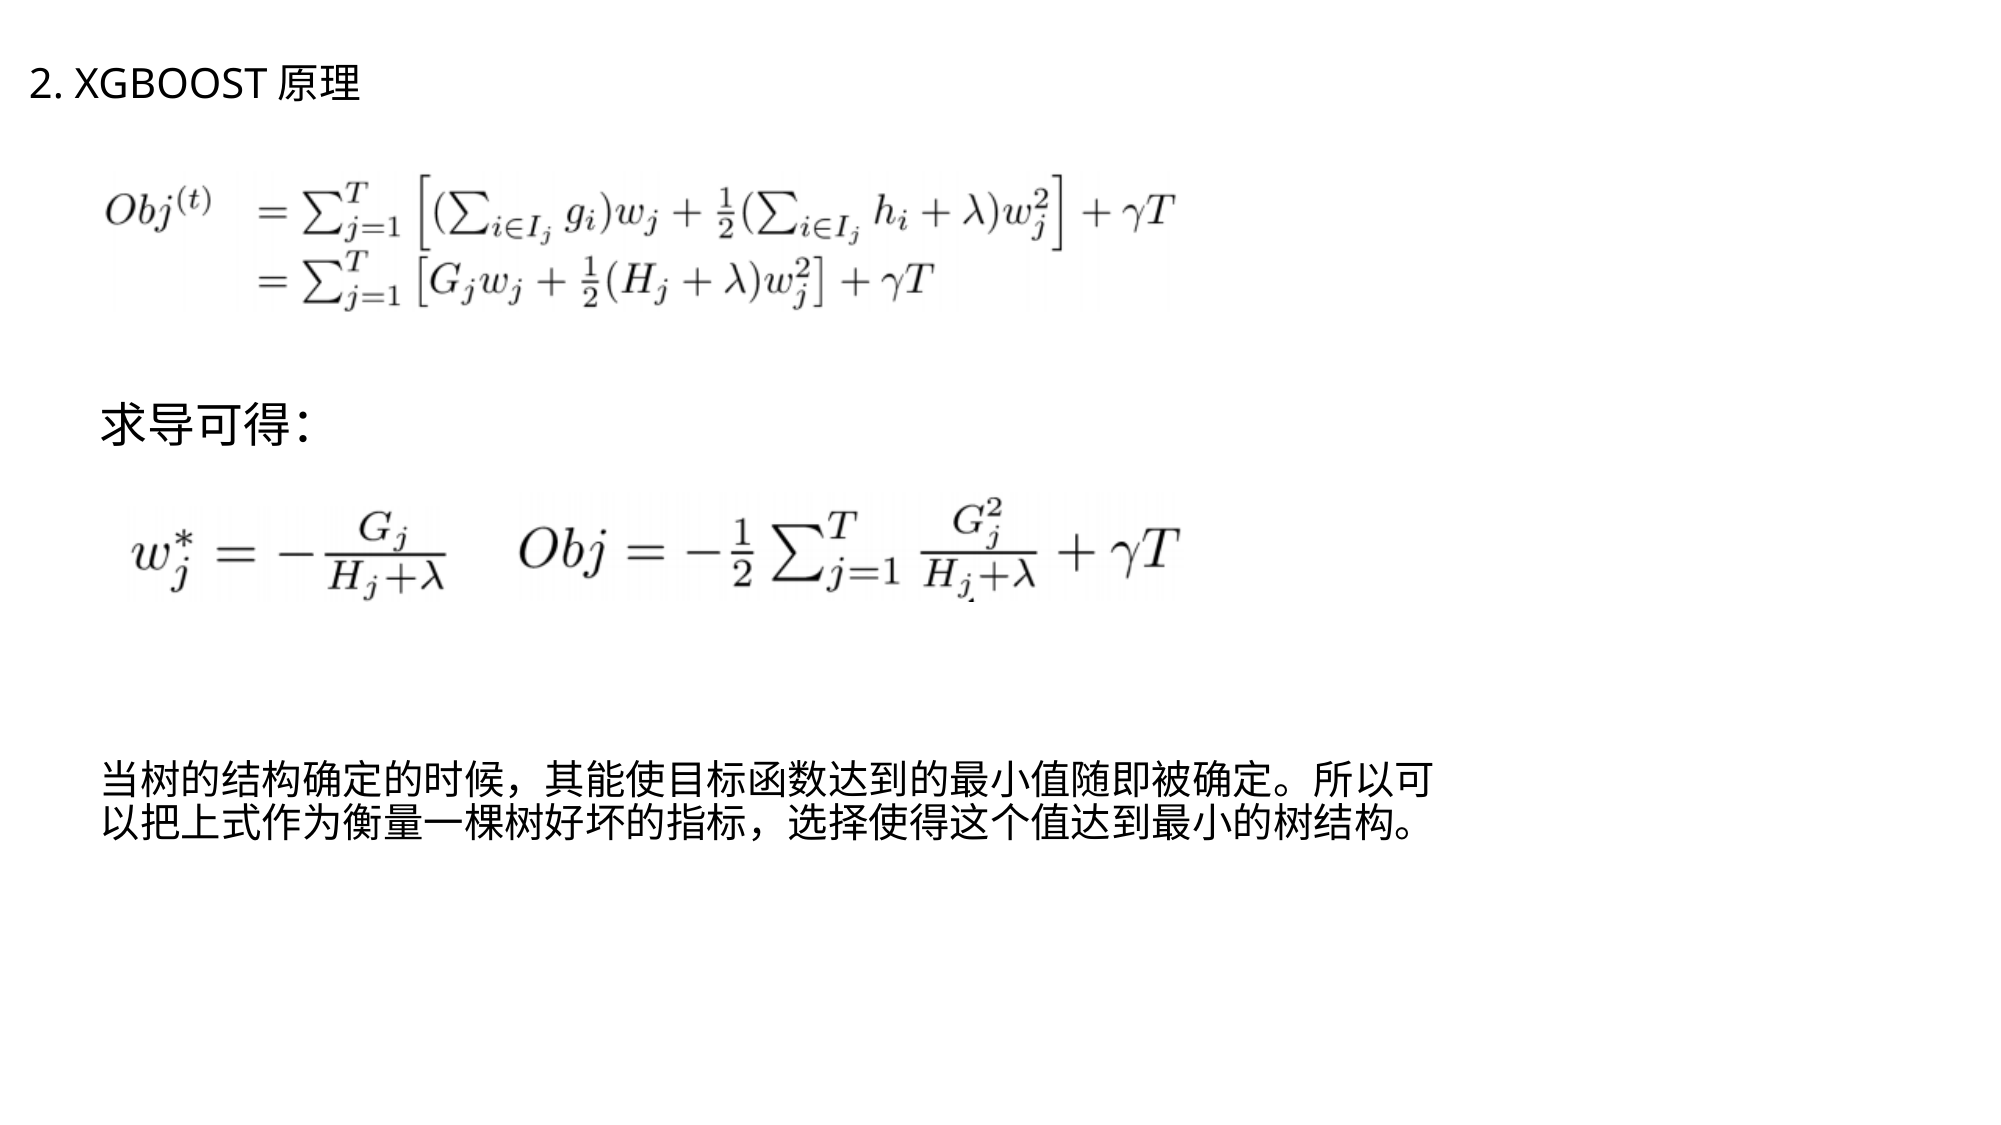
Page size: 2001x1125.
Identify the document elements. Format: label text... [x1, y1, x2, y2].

text_box 求导可得： [84, 394, 307, 474]
picture [84, 474, 1232, 602]
picture [84, 156, 1198, 348]
text_box 当树的结构确定的时候，其能使目标函数达到的最小值随即被确定。所以可以把上式作为衡量一棵树好坏的指标，选择使得这个值达到最小的树结构。 [84, 751, 1457, 893]
title 2. XGBOOST原理 [13, 12, 779, 115]
